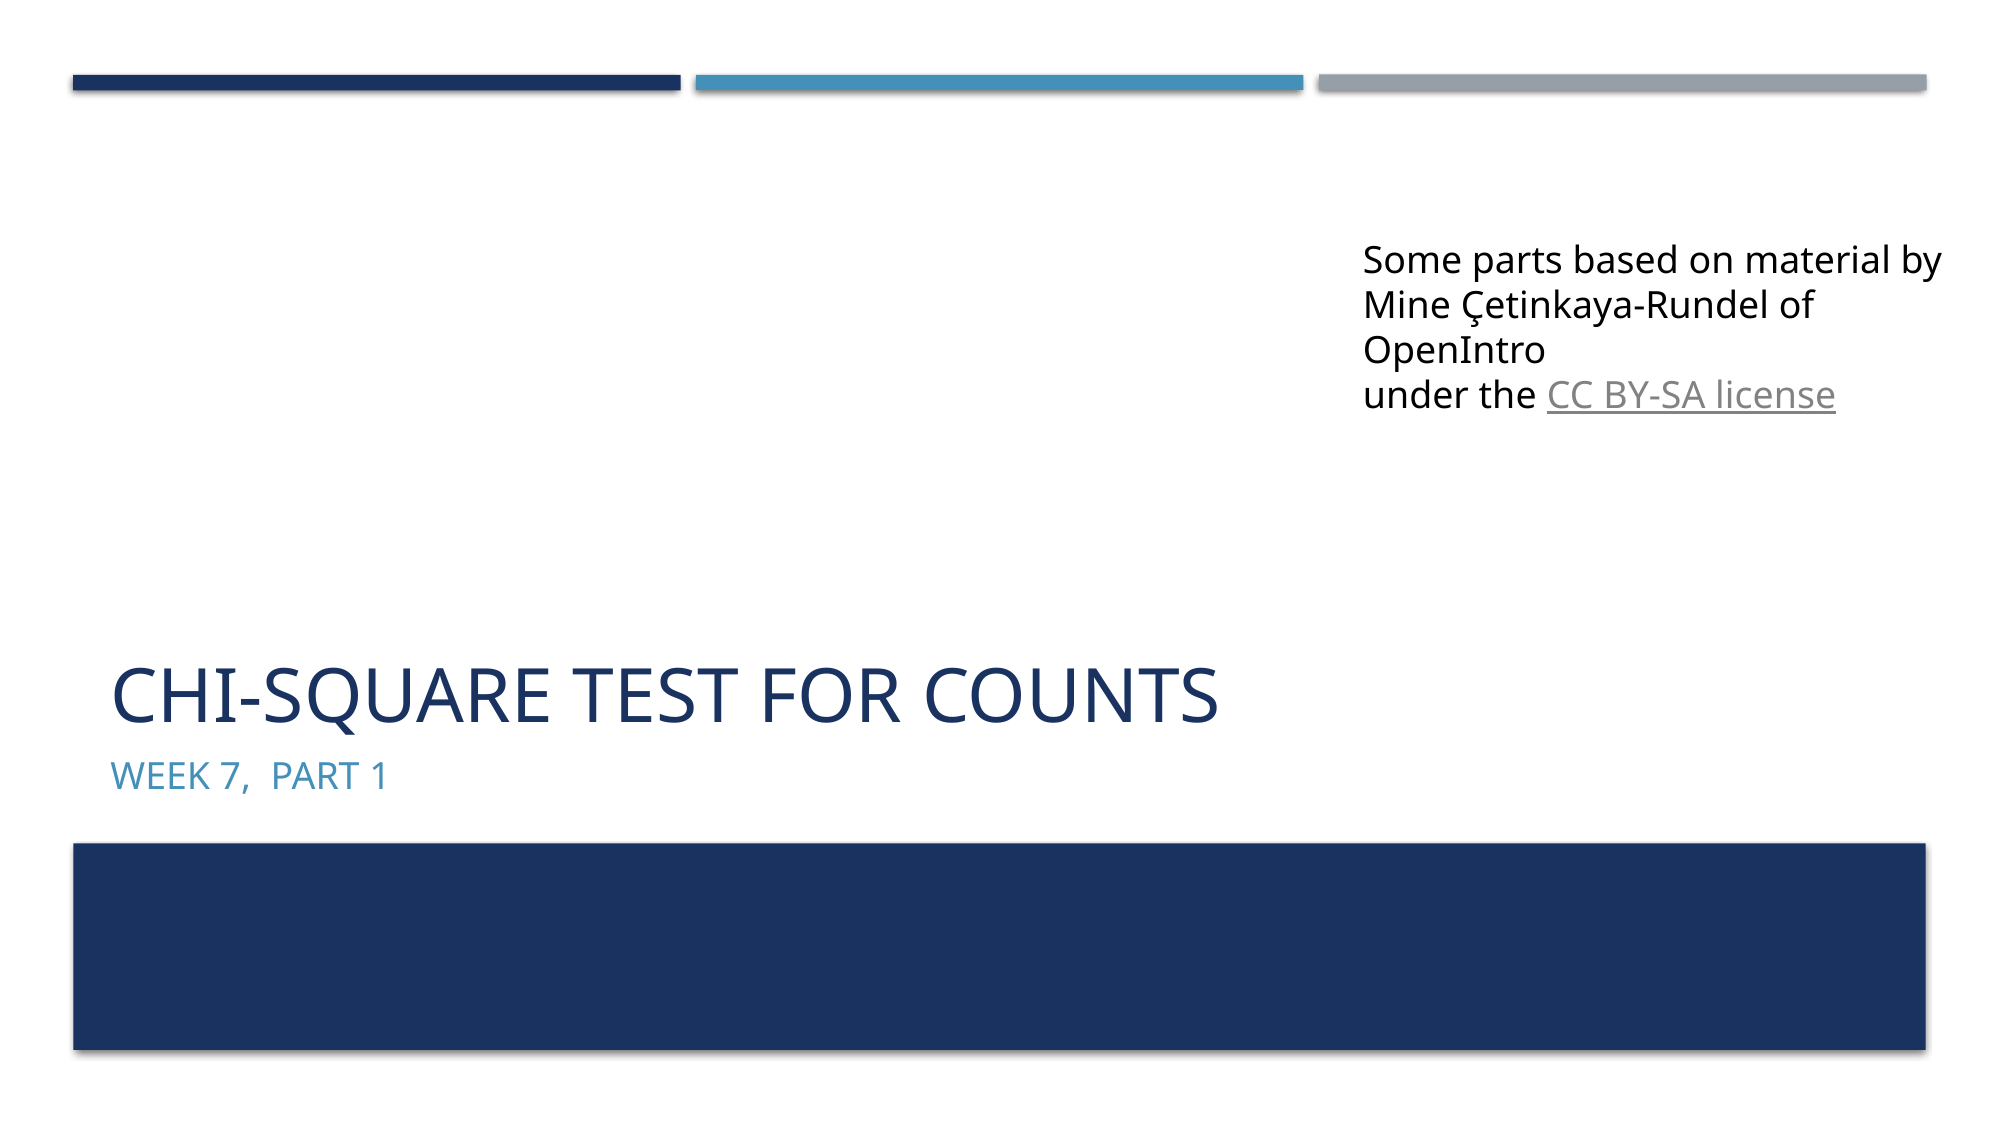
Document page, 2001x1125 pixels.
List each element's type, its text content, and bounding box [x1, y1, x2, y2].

title CHI-Square Test for Counts [95, 499, 1905, 744]
text_box Some parts based on material by Mine Çetinkaya-Rundel of OpenIntro under the CC BY-SA license [1348, 228, 1973, 475]
list Week 7, Part 1 [95, 744, 1905, 844]
